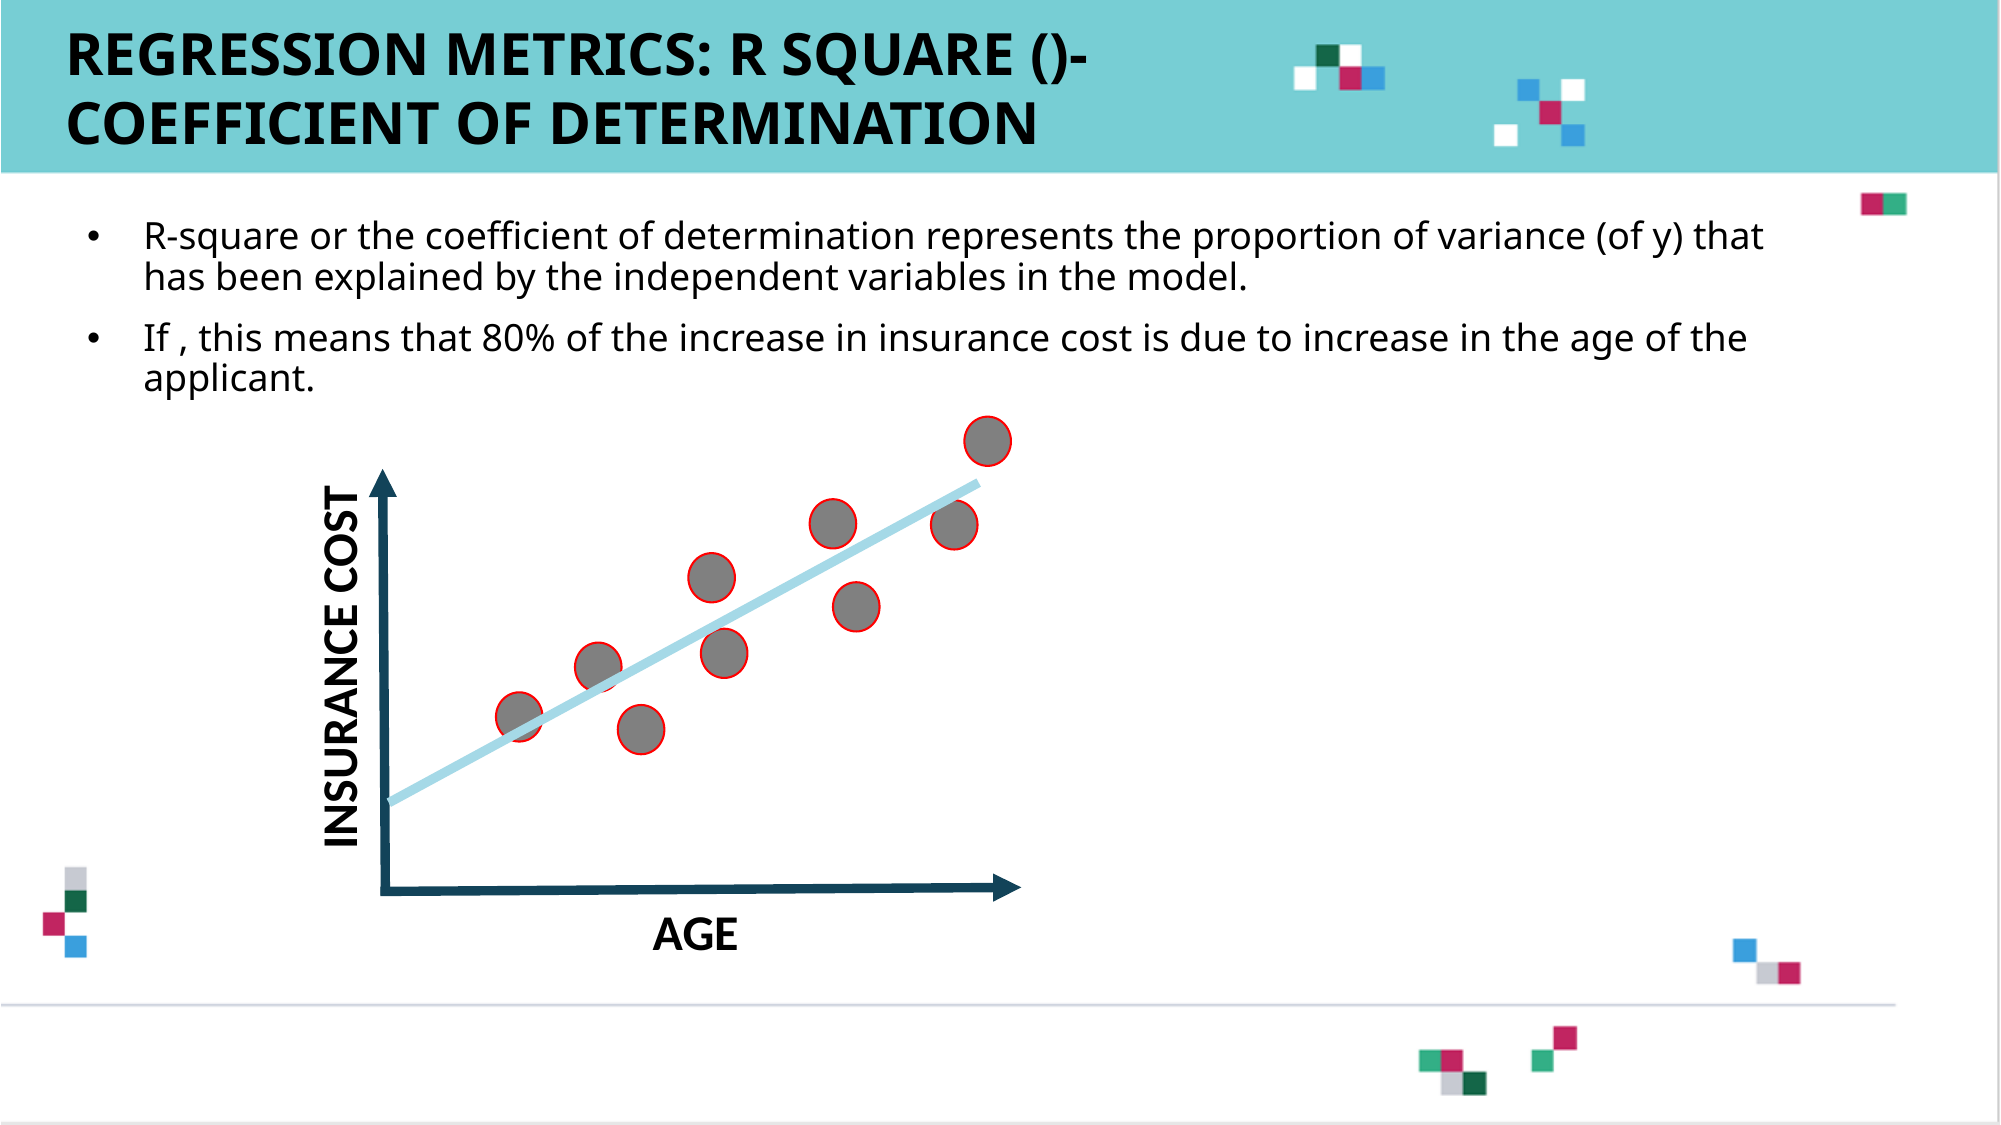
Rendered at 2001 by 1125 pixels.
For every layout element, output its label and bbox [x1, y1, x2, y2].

text_box [388, 482, 979, 803]
picture [1, 0, 2000, 1125]
text_box [382, 468, 386, 896]
text_box [386, 887, 1022, 892]
